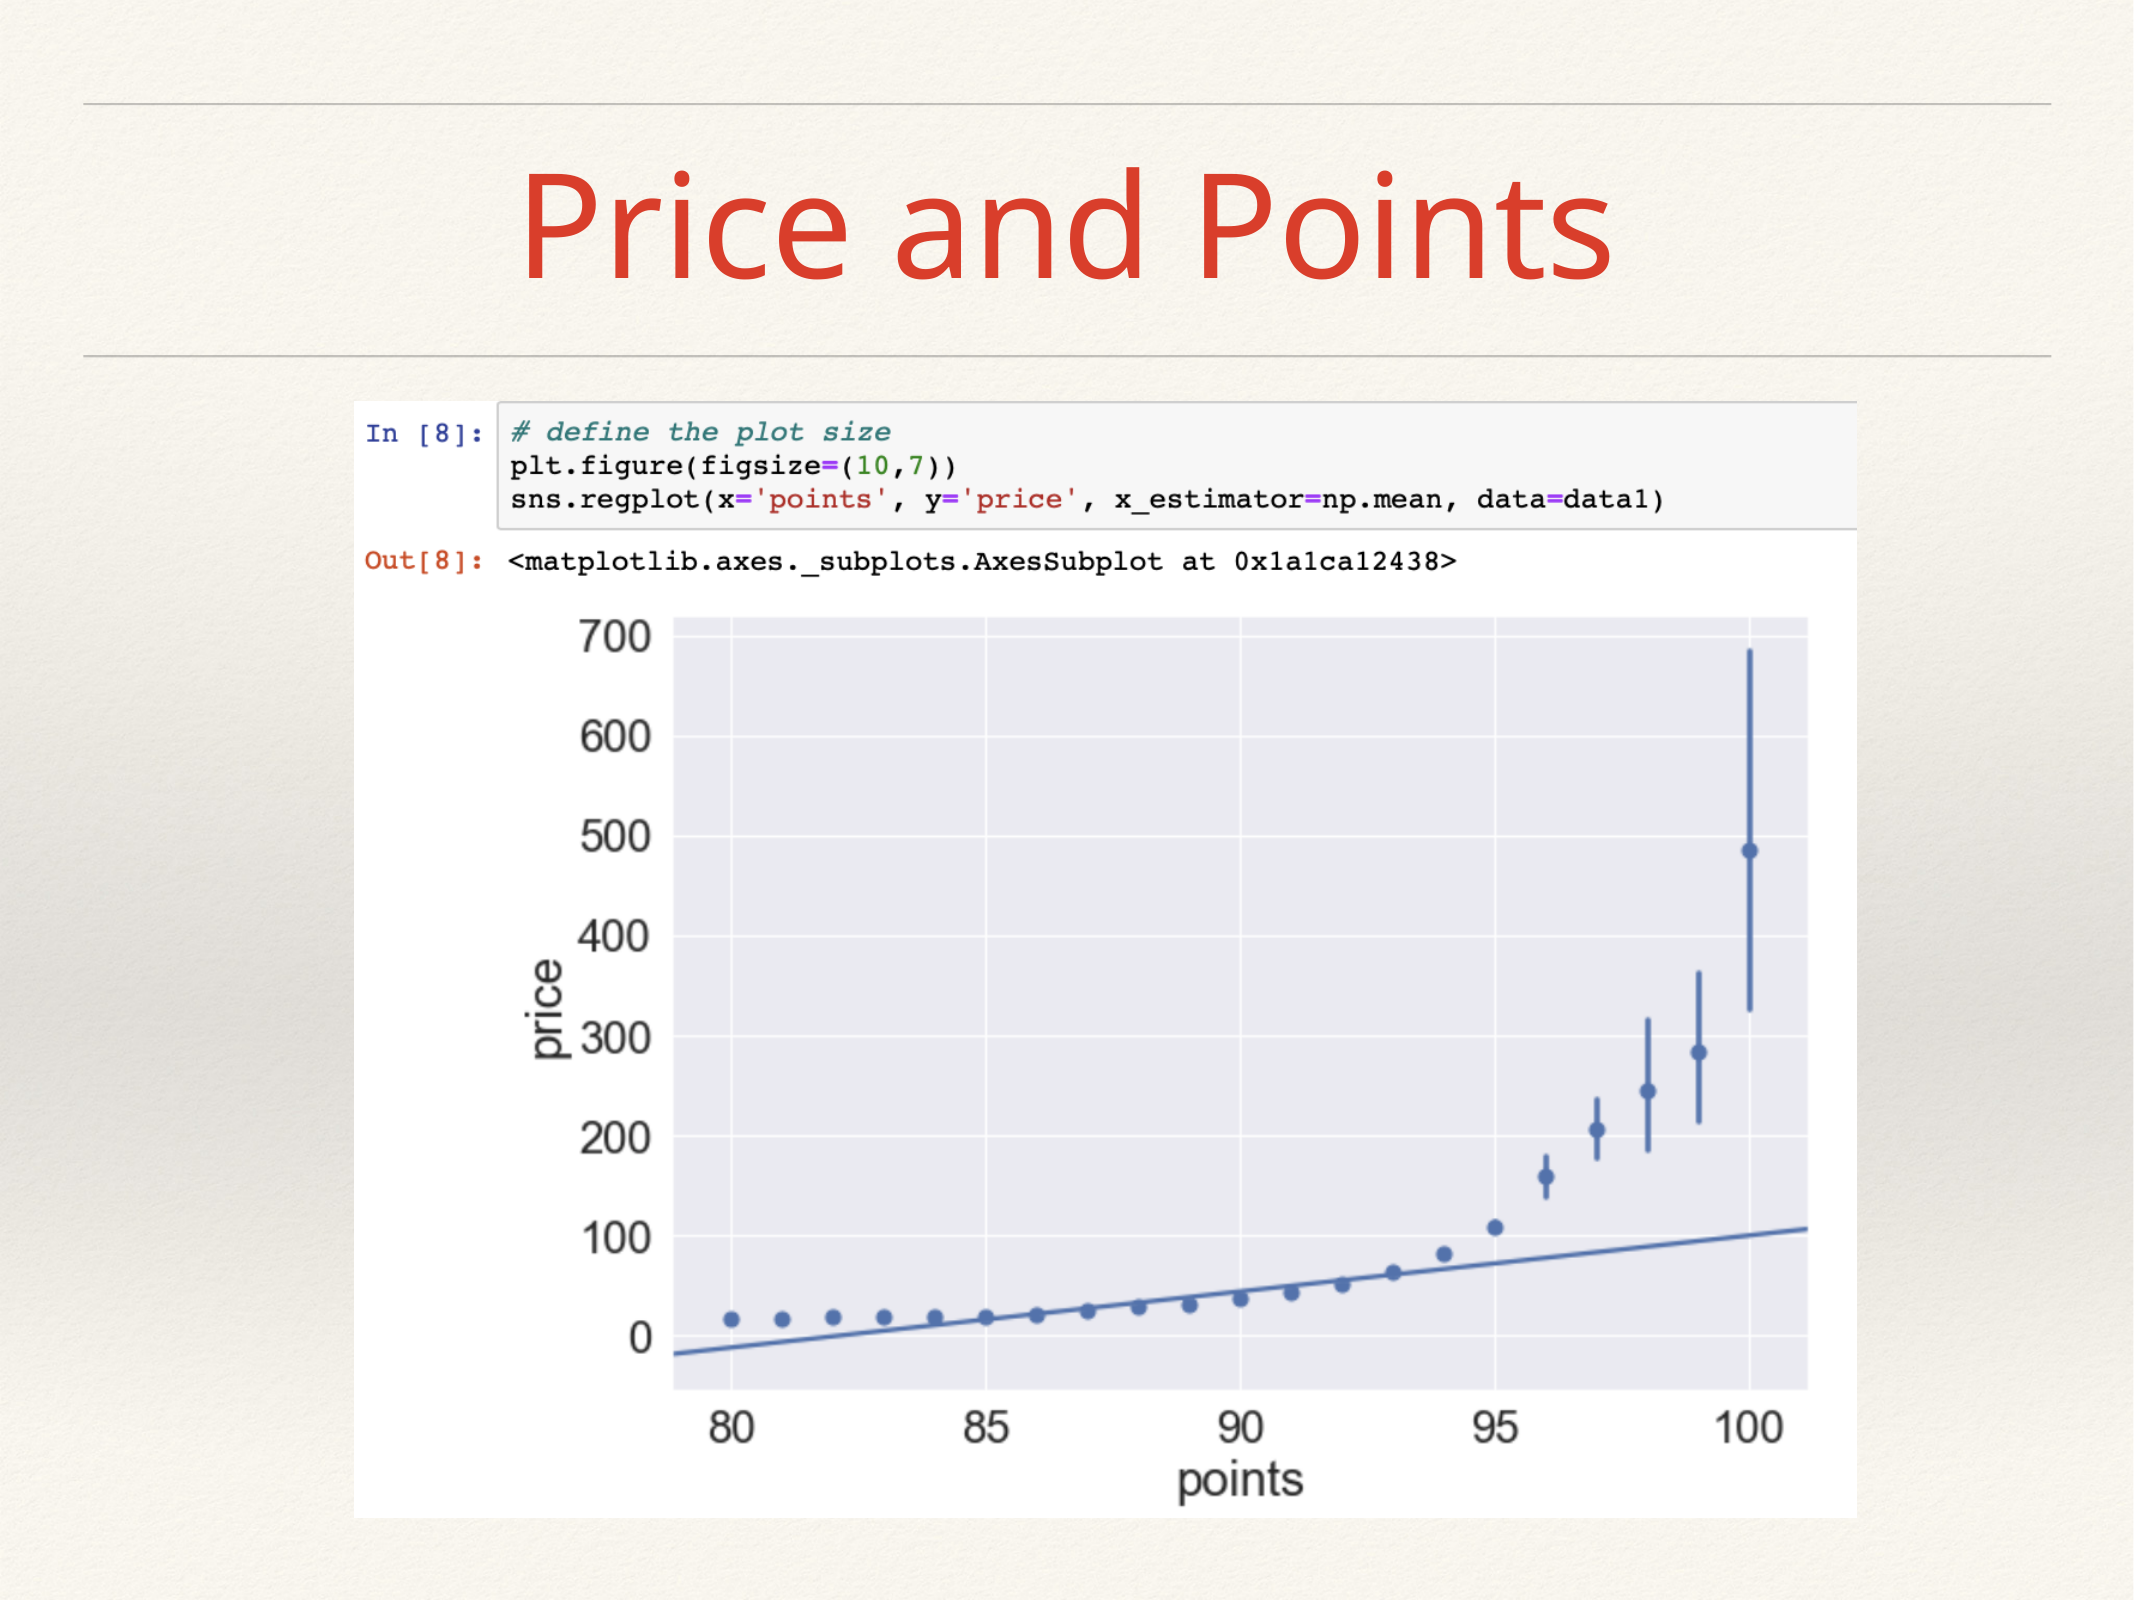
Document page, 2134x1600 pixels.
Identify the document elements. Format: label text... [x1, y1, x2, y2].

picture [0, 0, 2134, 1600]
title Price and Points [82, 130, 2051, 332]
